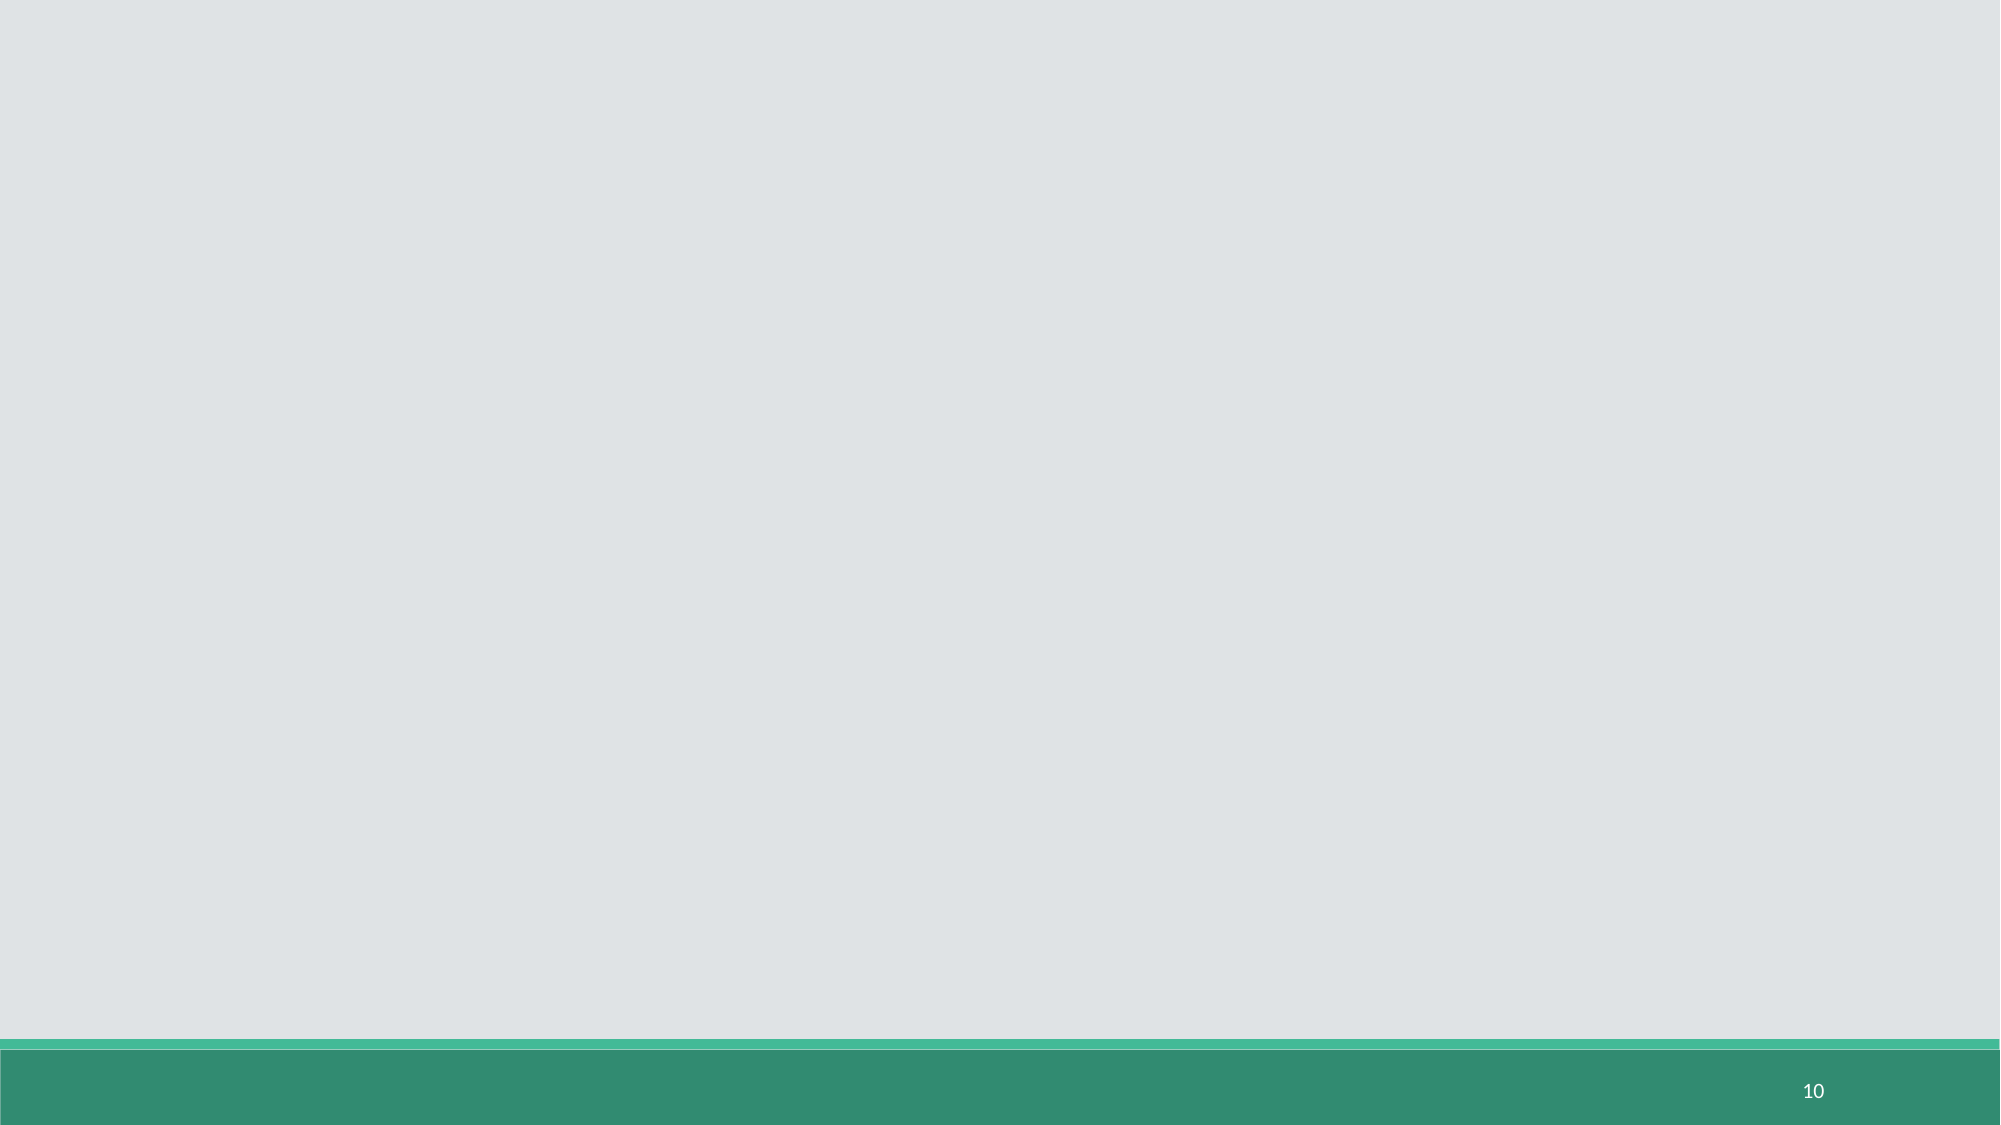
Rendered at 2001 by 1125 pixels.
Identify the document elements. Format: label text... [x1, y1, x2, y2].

slide_number ‹#› [1624, 1059, 1840, 1120]
